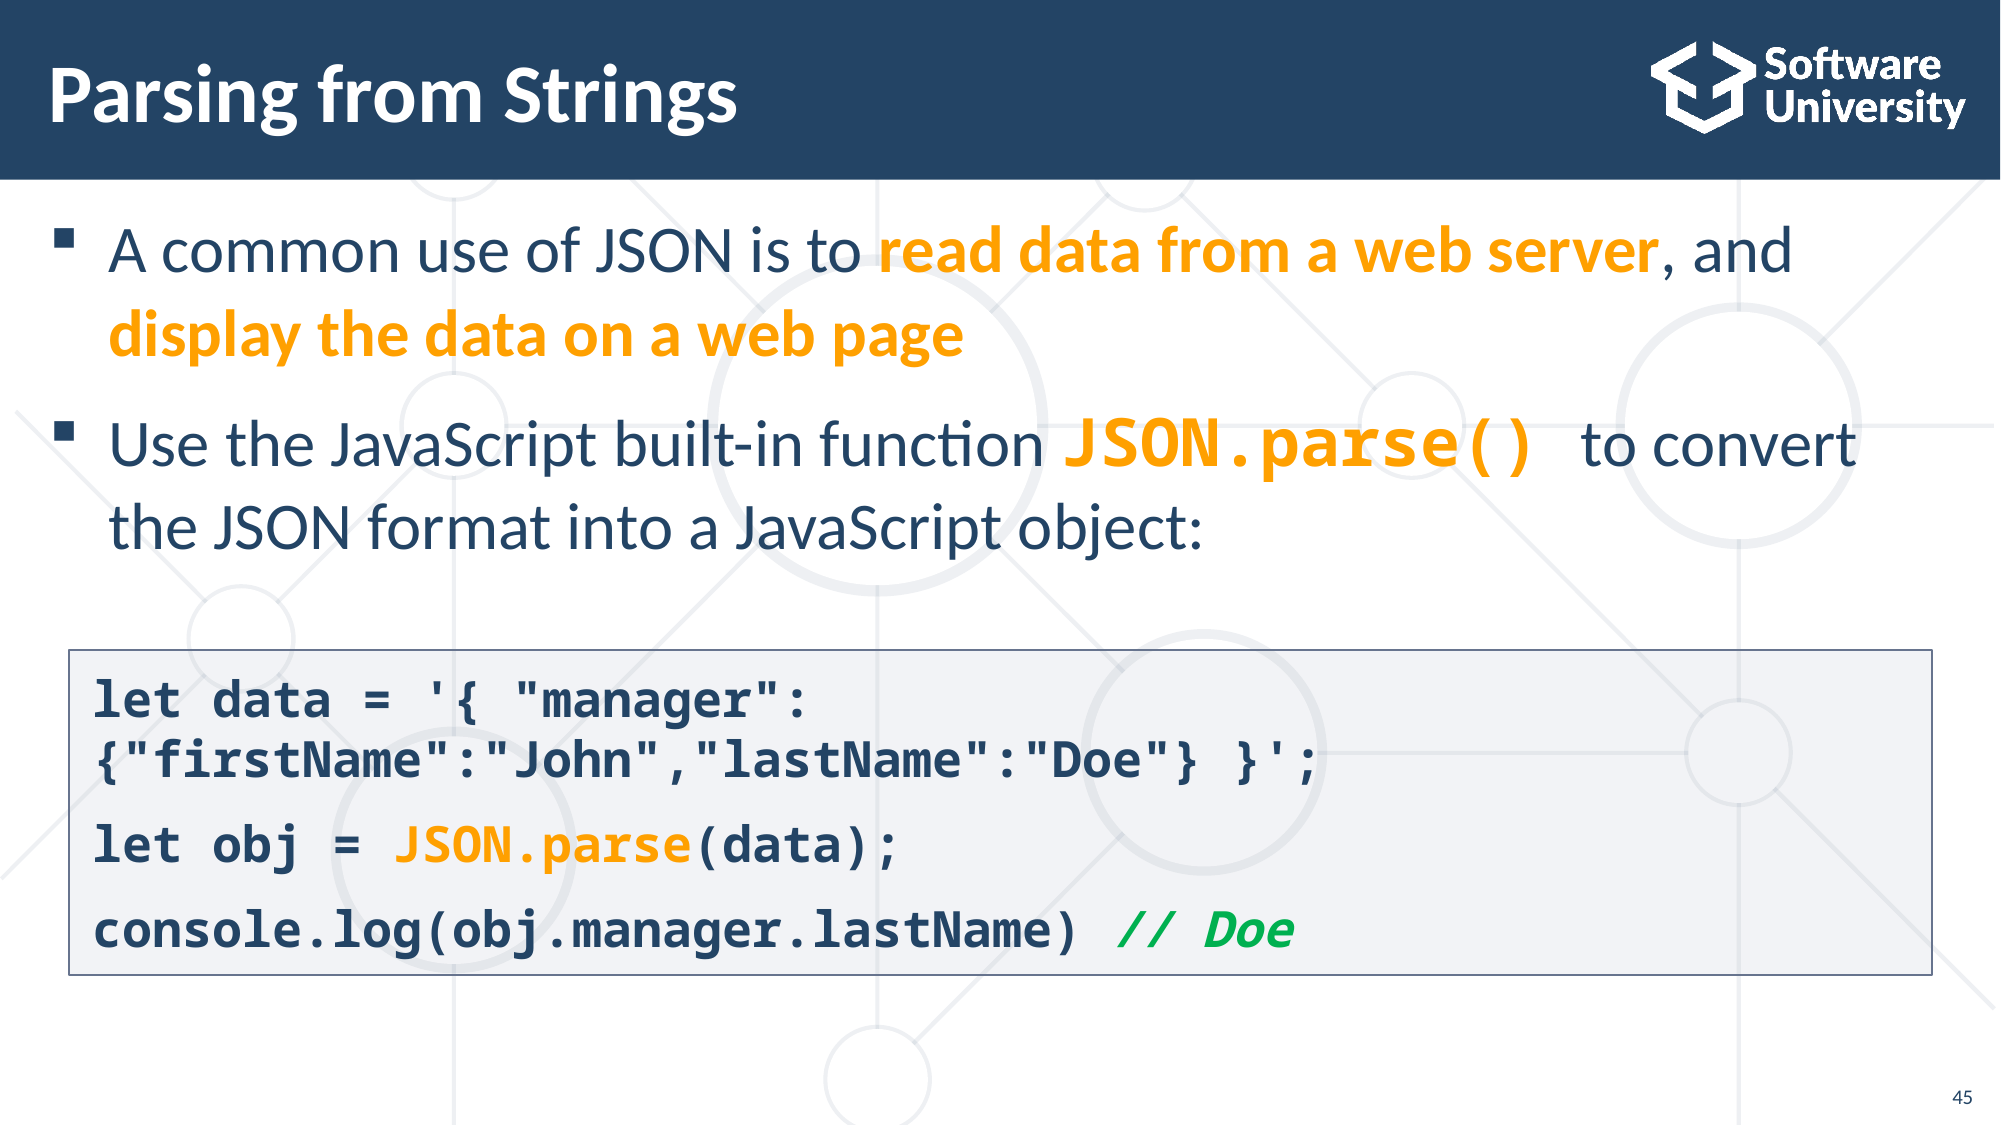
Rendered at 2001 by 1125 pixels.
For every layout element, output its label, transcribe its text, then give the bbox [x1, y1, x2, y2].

picture [1651, 41, 1966, 134]
list A common use of JSON is to read data from a web server, and display the data on a web page Use the JavaScript built-in function JSON.parse() to convert the JSON format into a JavaScript object: [31, 196, 1970, 1104]
text_box let data = '{ "manager":{"firstName":"John","lastName":"Doe"} }'; let obj = JSON.parse(data); console.log(obj.manager.lastName) // Doe [68, 649, 1933, 976]
title Parsing from Strings [31, 16, 1625, 162]
slide_number 45 [1927, 1067, 1989, 1117]
